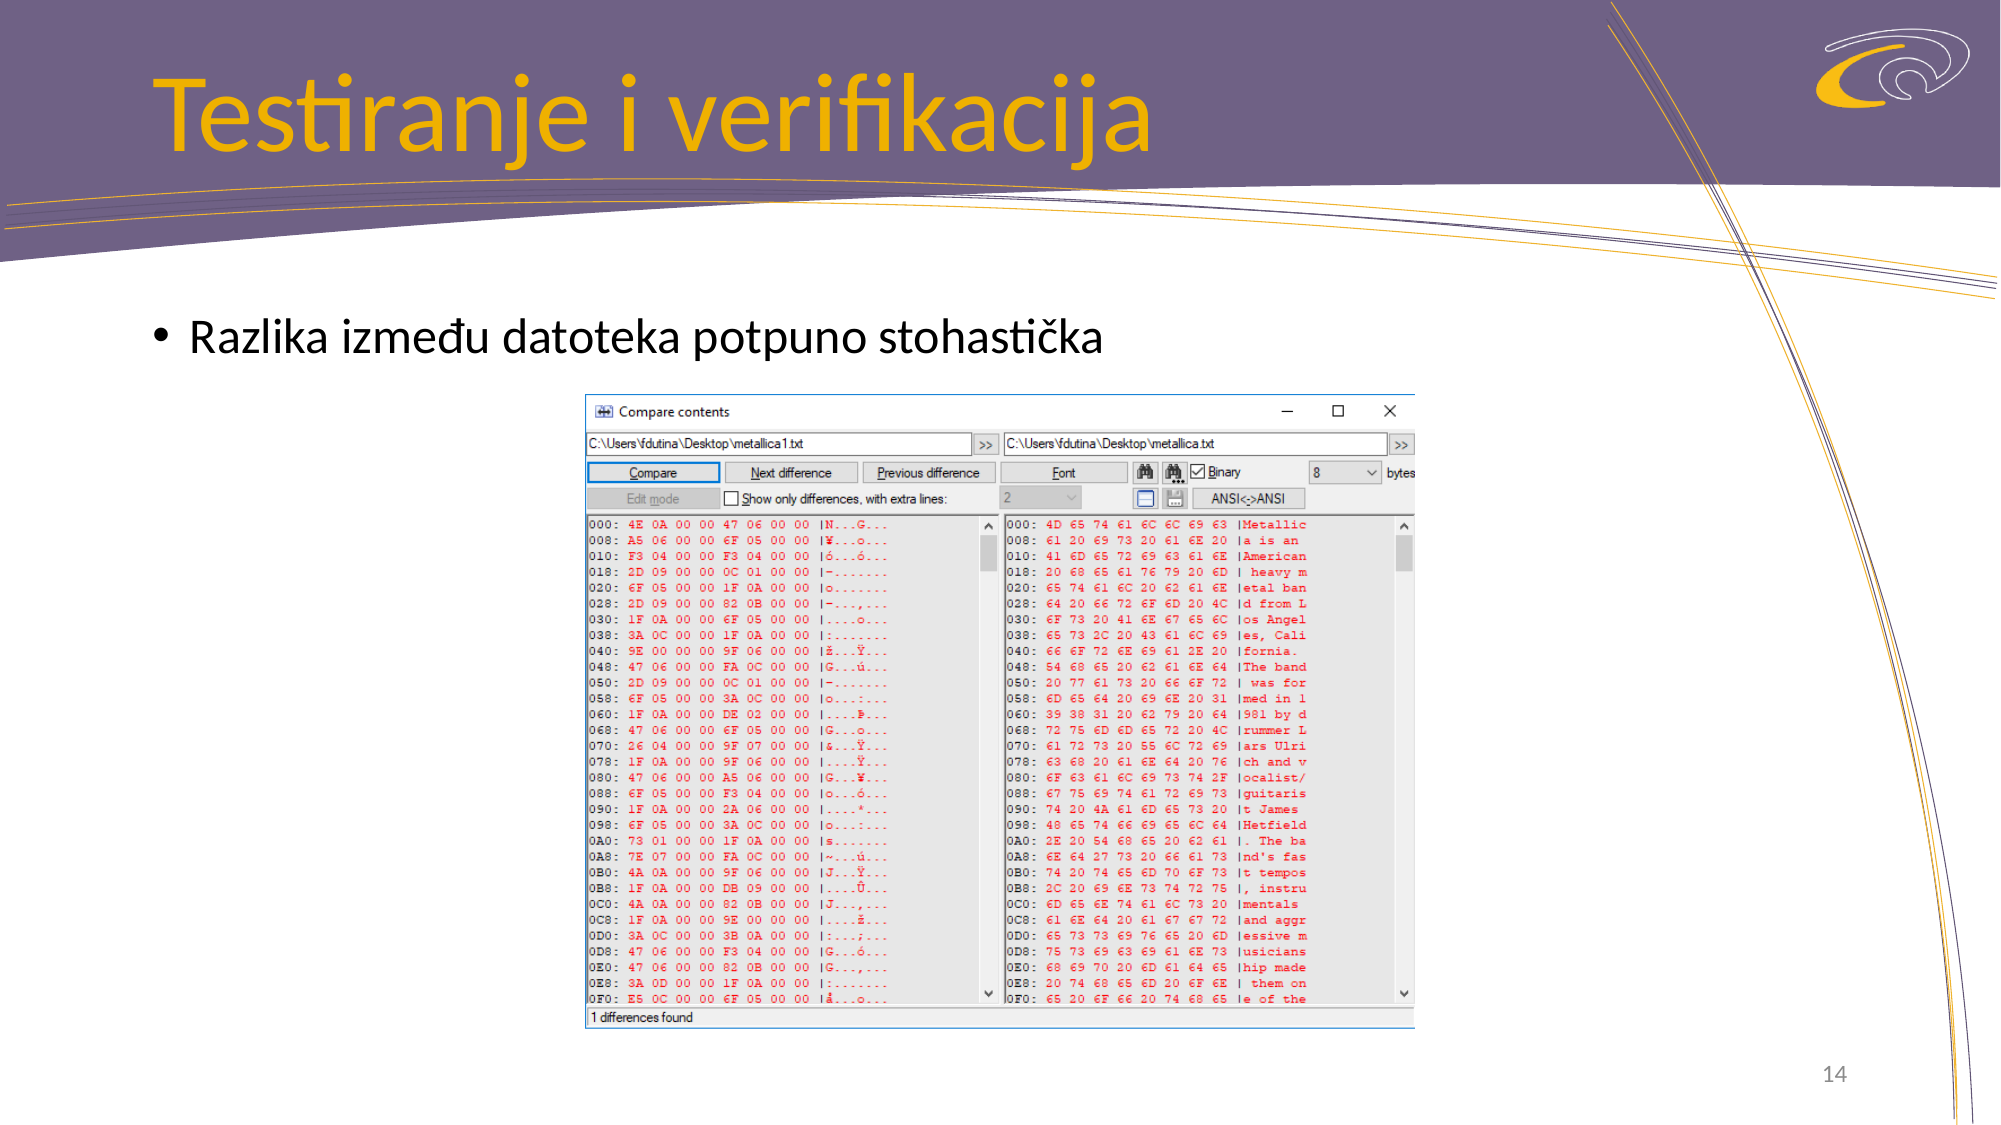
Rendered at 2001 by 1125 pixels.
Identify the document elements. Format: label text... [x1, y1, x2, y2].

slide_number 14 [1412, 1042, 1863, 1103]
picture [1803, 9, 1981, 111]
list Razlika između datoteka potpuno stohastička [137, 303, 1863, 1017]
title Testiranje i verifikacija [137, 28, 1863, 203]
picture [585, 394, 1415, 1030]
